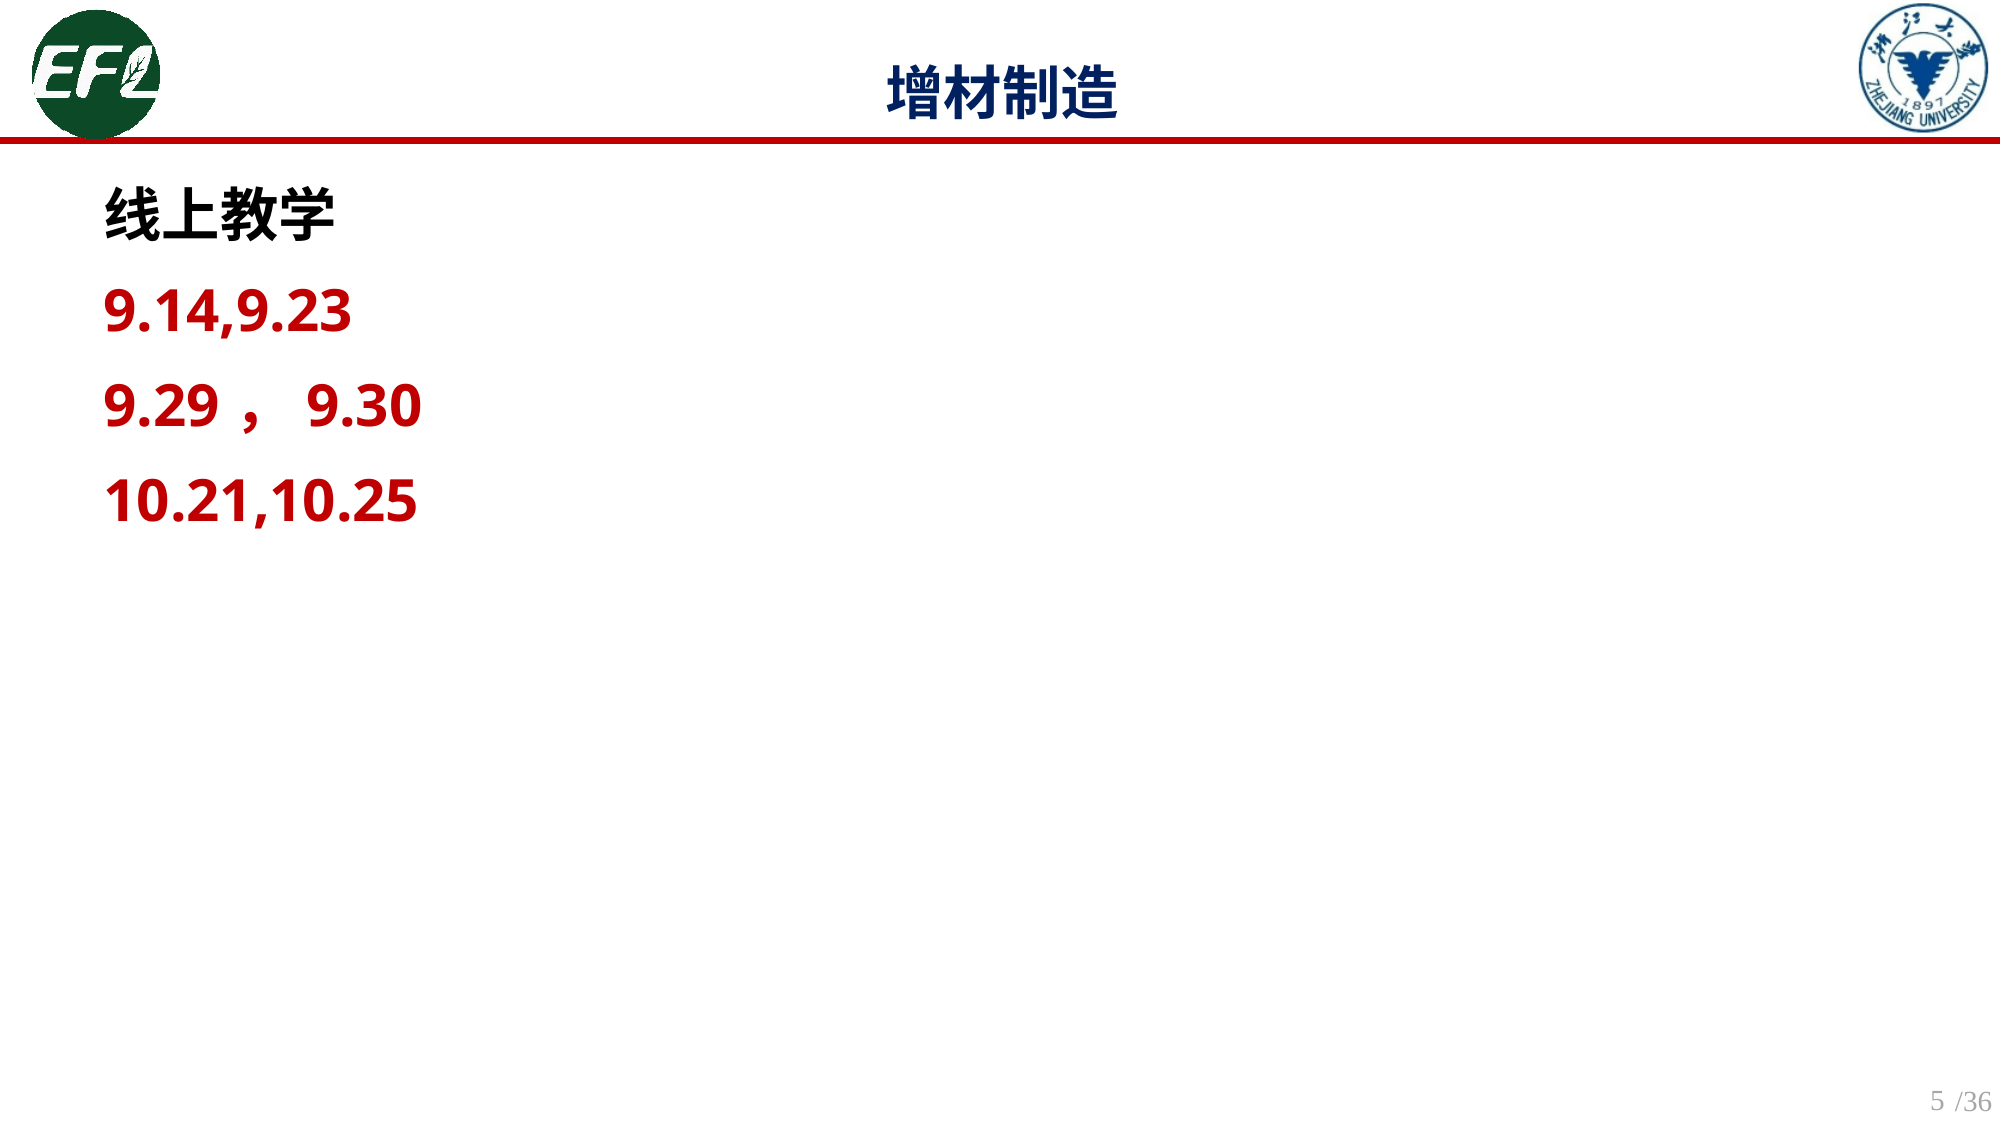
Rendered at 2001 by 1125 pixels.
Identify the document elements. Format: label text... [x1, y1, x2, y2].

picture [0, 0, 182, 150]
text_box 增材制造 [185, 48, 2000, 134]
picture [1853, 1, 1993, 48]
text_box 线上教学 9.14,9.23 9.29，9.30 10.21,10.25 [89, 171, 1736, 731]
